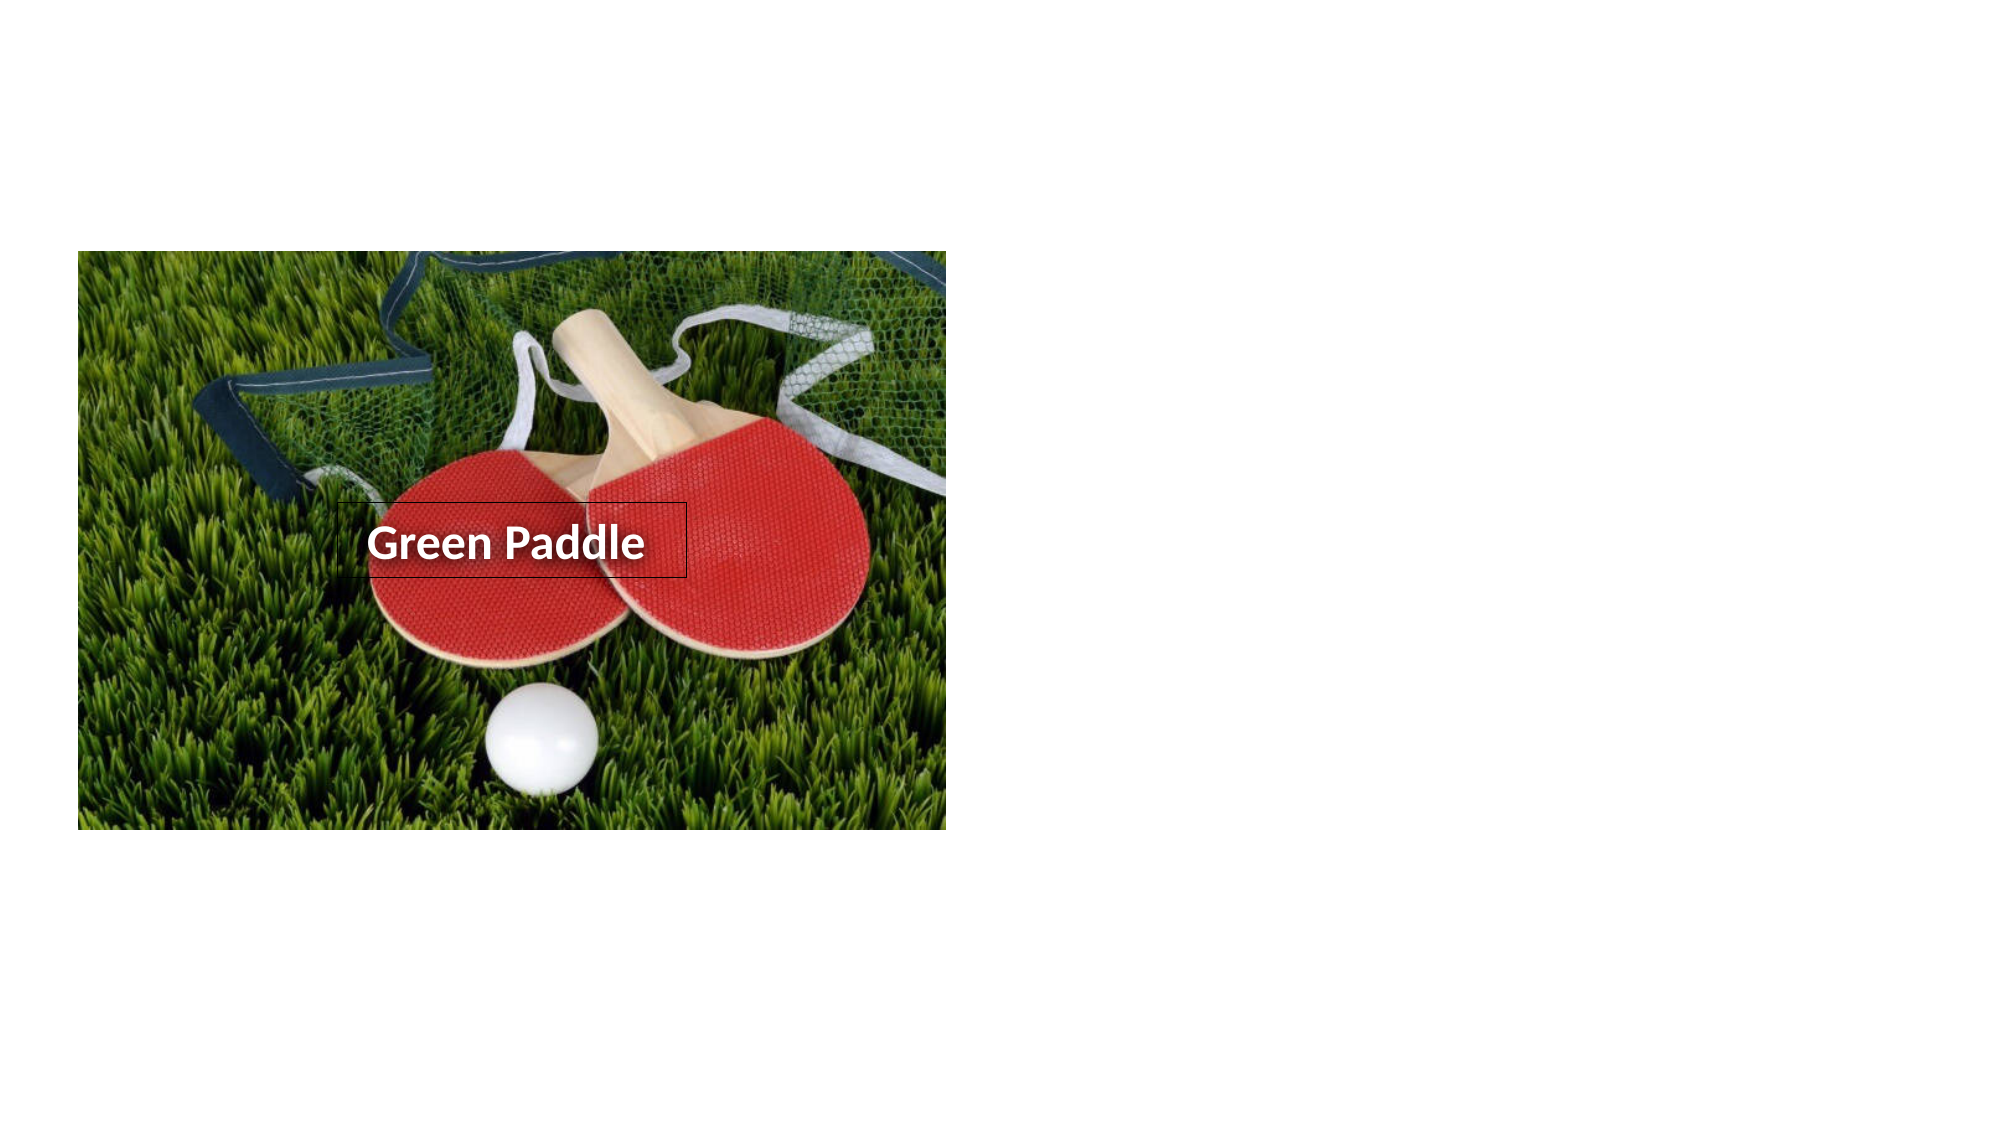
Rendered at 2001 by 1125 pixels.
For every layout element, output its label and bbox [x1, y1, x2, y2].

picture [78, 251, 946, 830]
